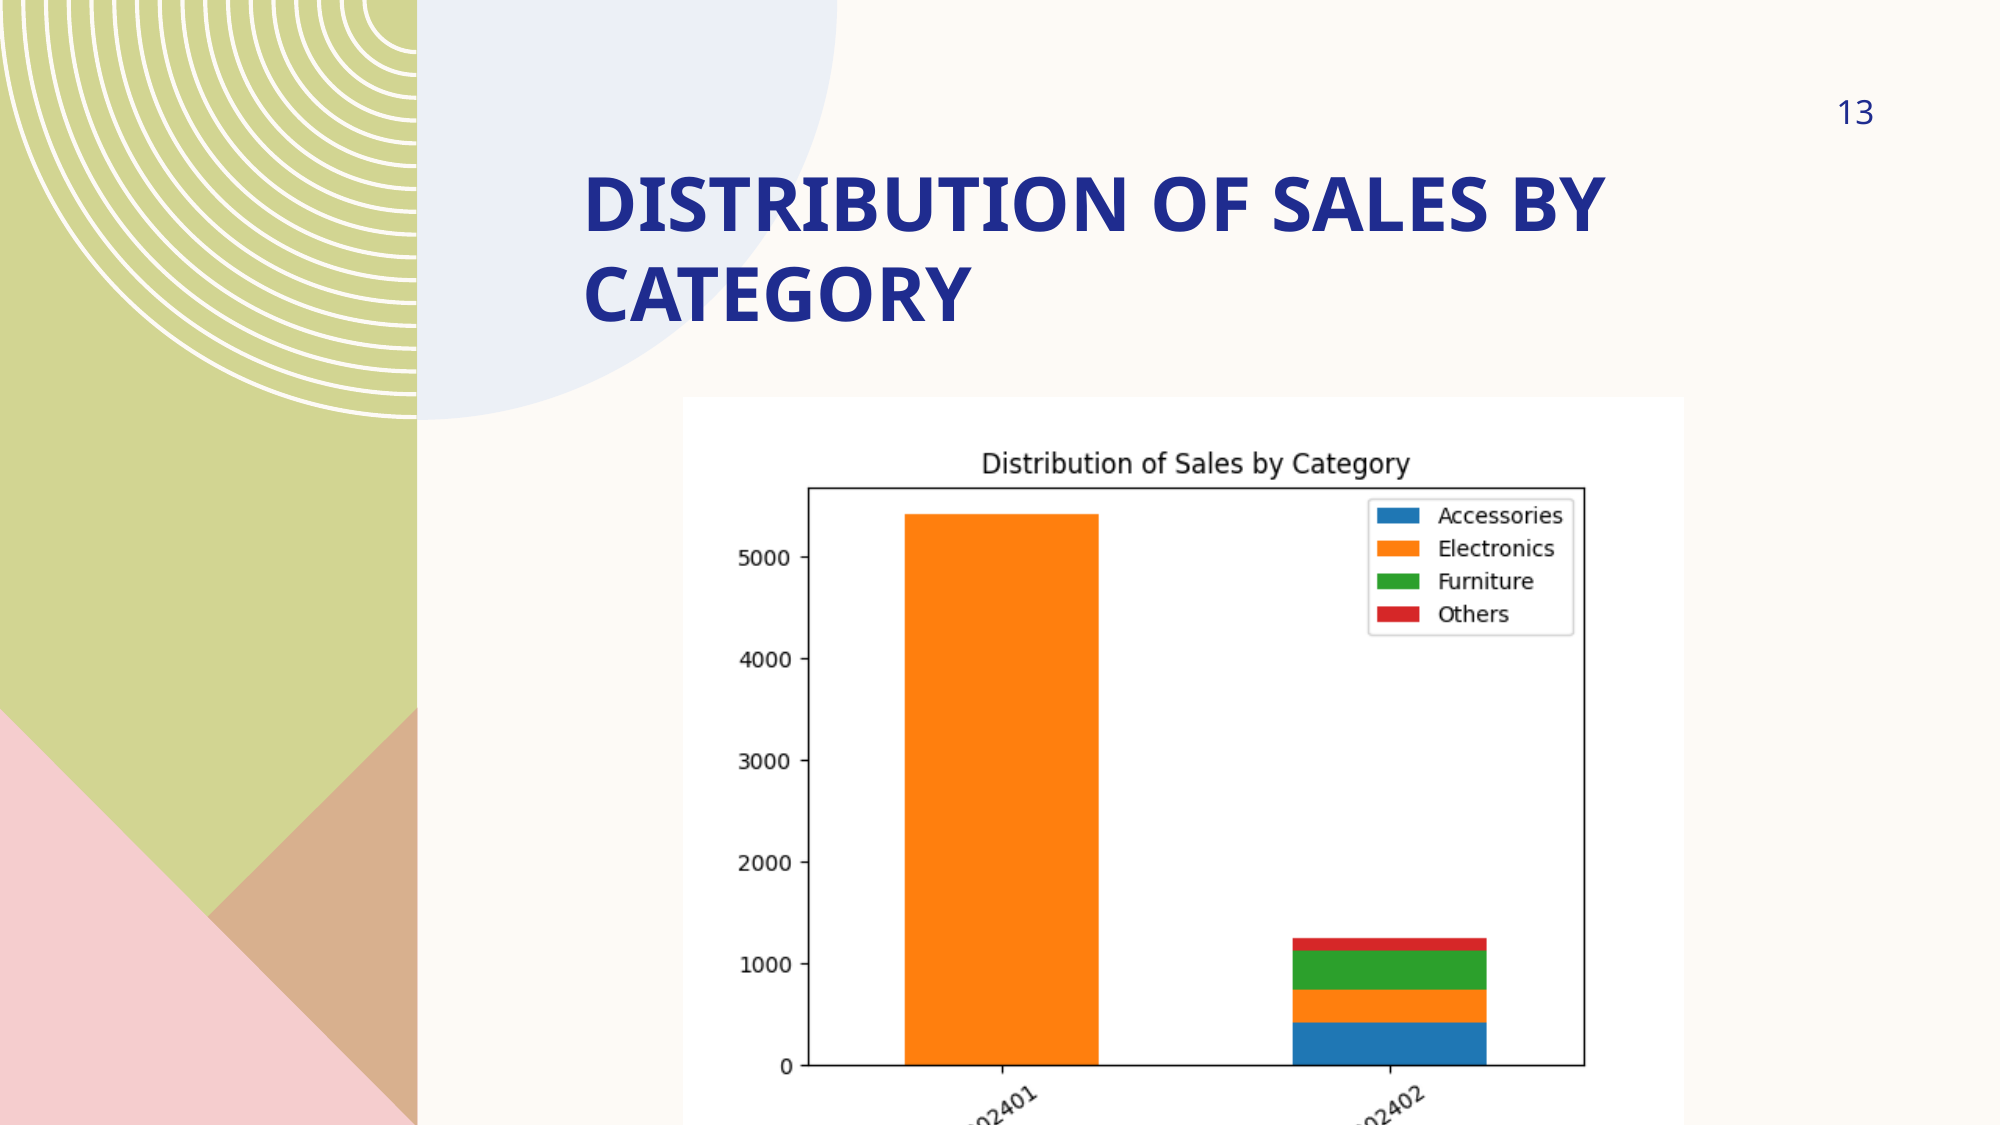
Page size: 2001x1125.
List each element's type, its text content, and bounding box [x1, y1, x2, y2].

picture [683, 397, 1684, 1125]
title Distribution of sales by category [567, 173, 1875, 337]
slide_number 13 [1699, 75, 1875, 153]
